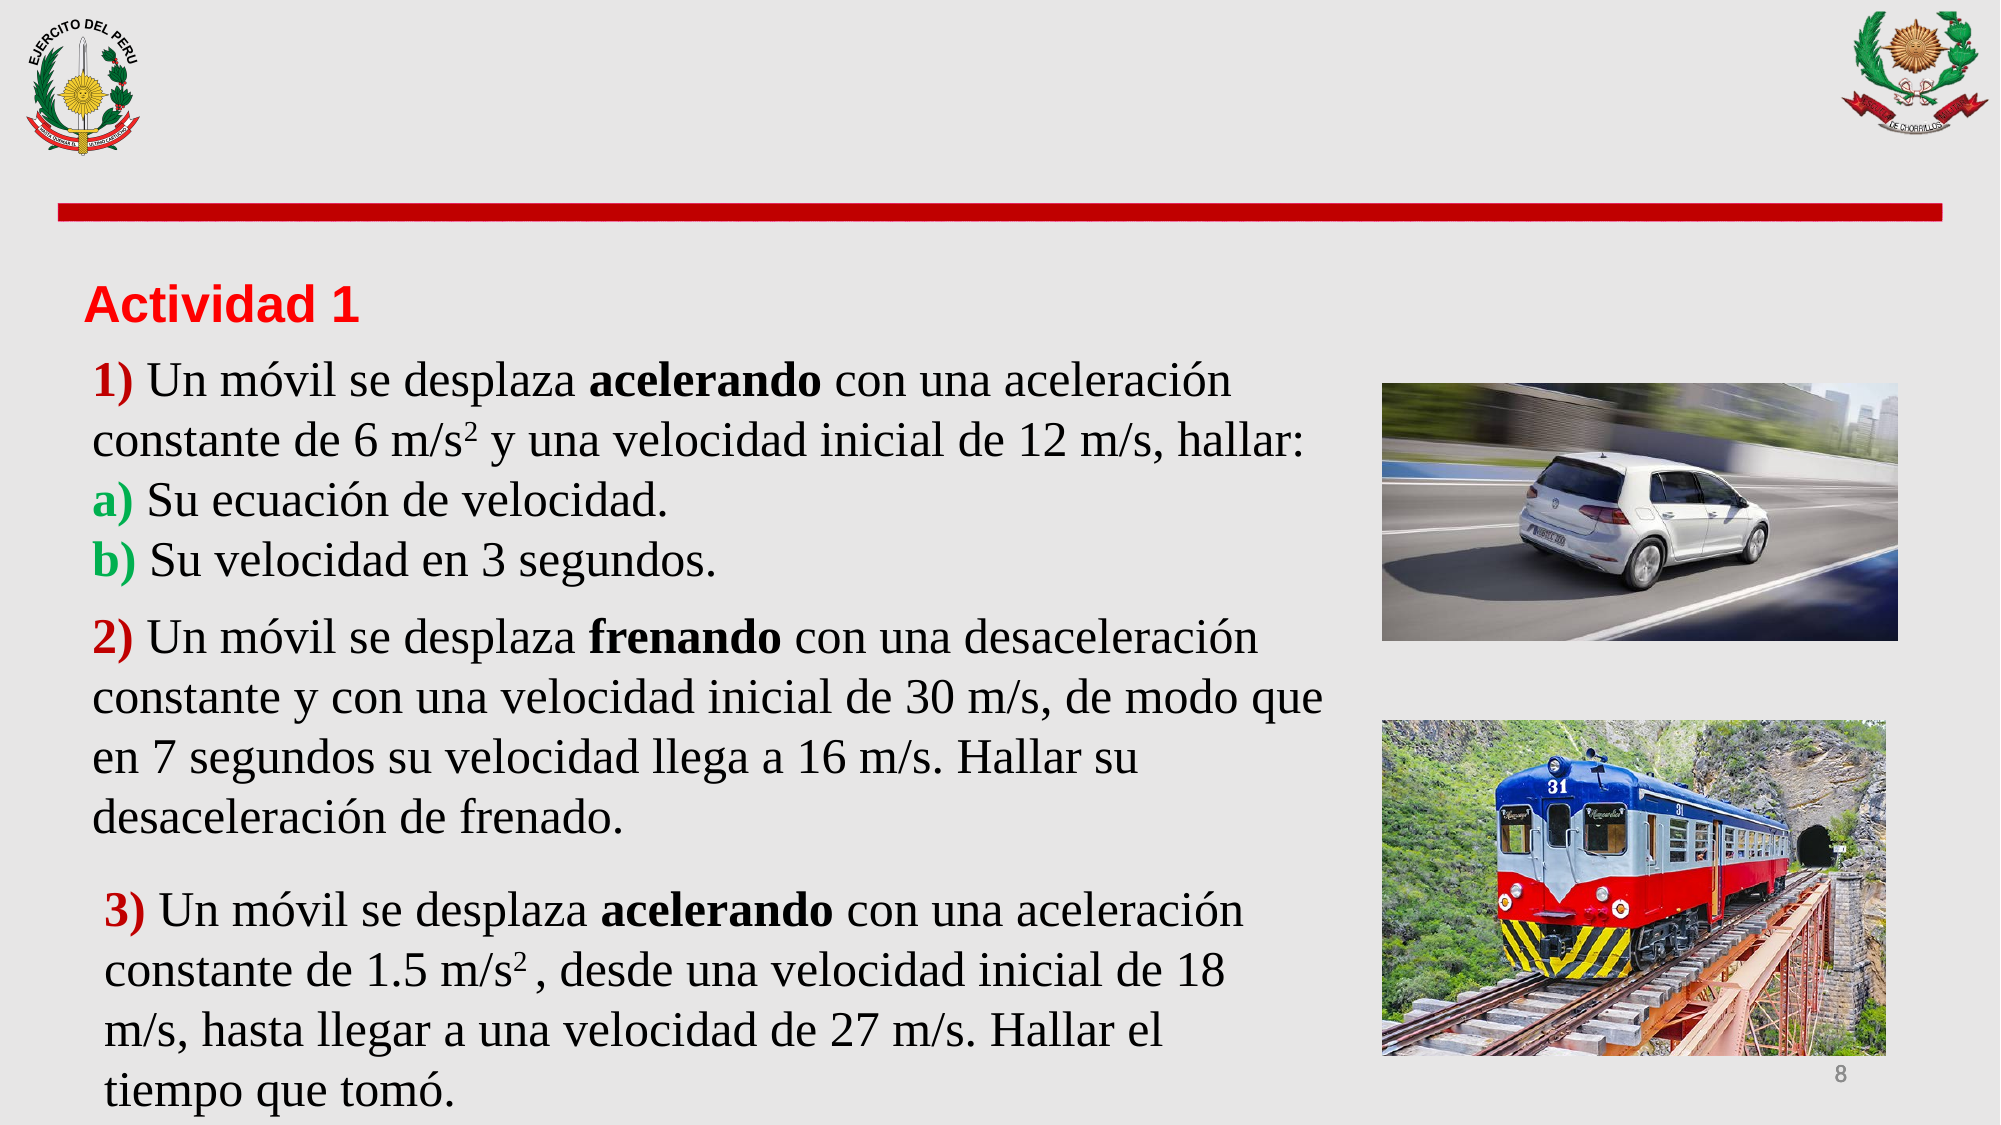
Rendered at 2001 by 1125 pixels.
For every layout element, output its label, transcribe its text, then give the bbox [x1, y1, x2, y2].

text_box 1) Un móvil se desplaza acelerando con una aceleración constante de 6 m/s2 y una velocidad inicial de 12 m/s, hallar: a) Su ecuación de velocidad. b) Su velocidad en 3 segundos. [77, 338, 1382, 594]
text_box 2) Un móvil se desplaza frenando con una desaceleración constante y con una velocidad inicial de 30 m/s, de modo que en 7 segundos su velocidad llega a 16 m/s. Hallar su desaceleración de frenado. [77, 596, 1342, 852]
text_box 3) Un móvil se desplaza acelerando con una aceleración constante de 1.5 m/s2 , desde una velocidad inicial de 18 m/s, hasta llegar a una velocidad de 27 m/s. Hallar el tiempo que tomó. [89, 868, 1291, 1124]
text_box Actividad 1 [68, 250, 403, 340]
picture [26, 19, 140, 156]
text_box 8 [1412, 1056, 1863, 1103]
picture [1822, 0, 1999, 146]
picture [1382, 719, 1886, 1056]
picture [1382, 383, 1898, 641]
